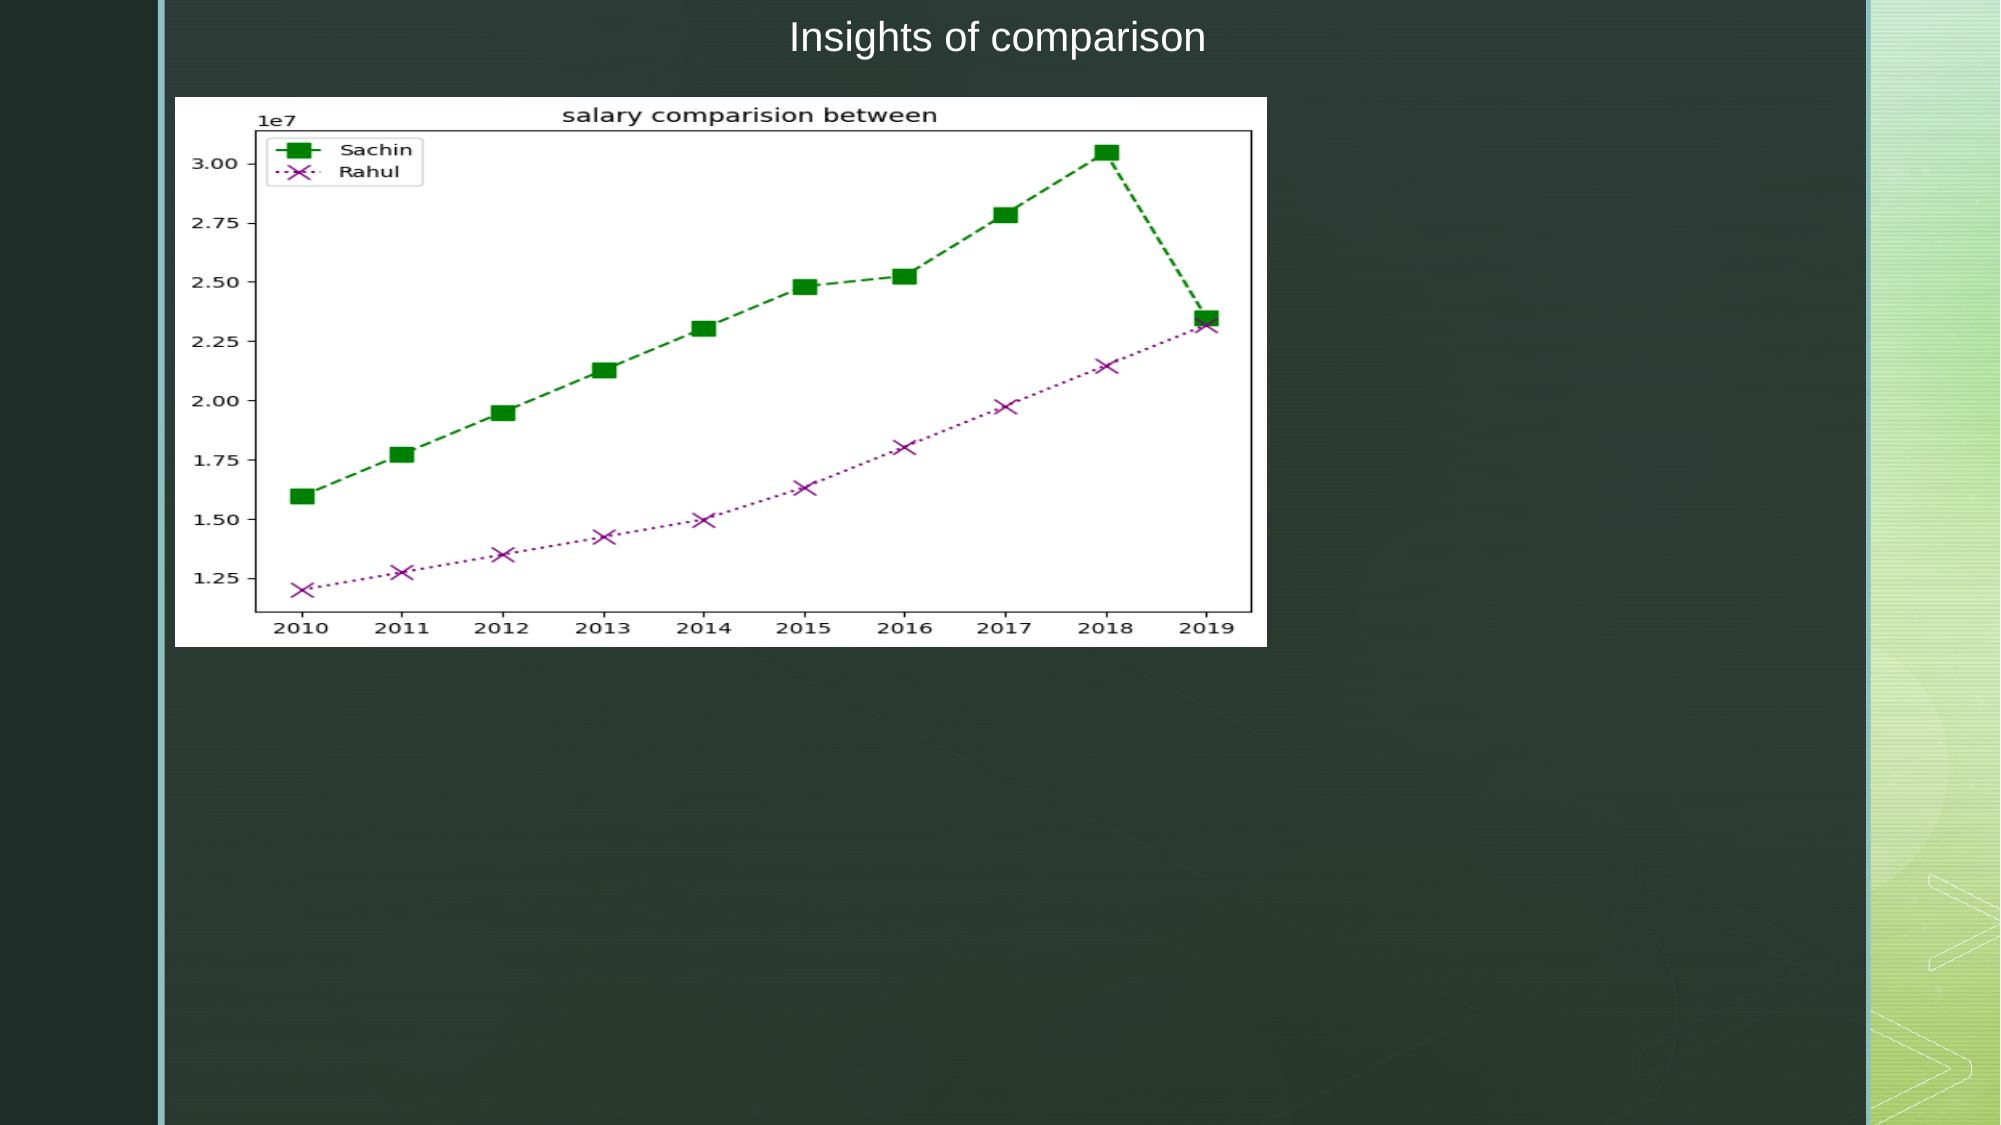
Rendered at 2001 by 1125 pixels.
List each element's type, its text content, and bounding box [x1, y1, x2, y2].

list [175, 97, 1268, 647]
text_box Insights of comparison [0, 2, 1996, 68]
picture [1871, 0, 2001, 1125]
